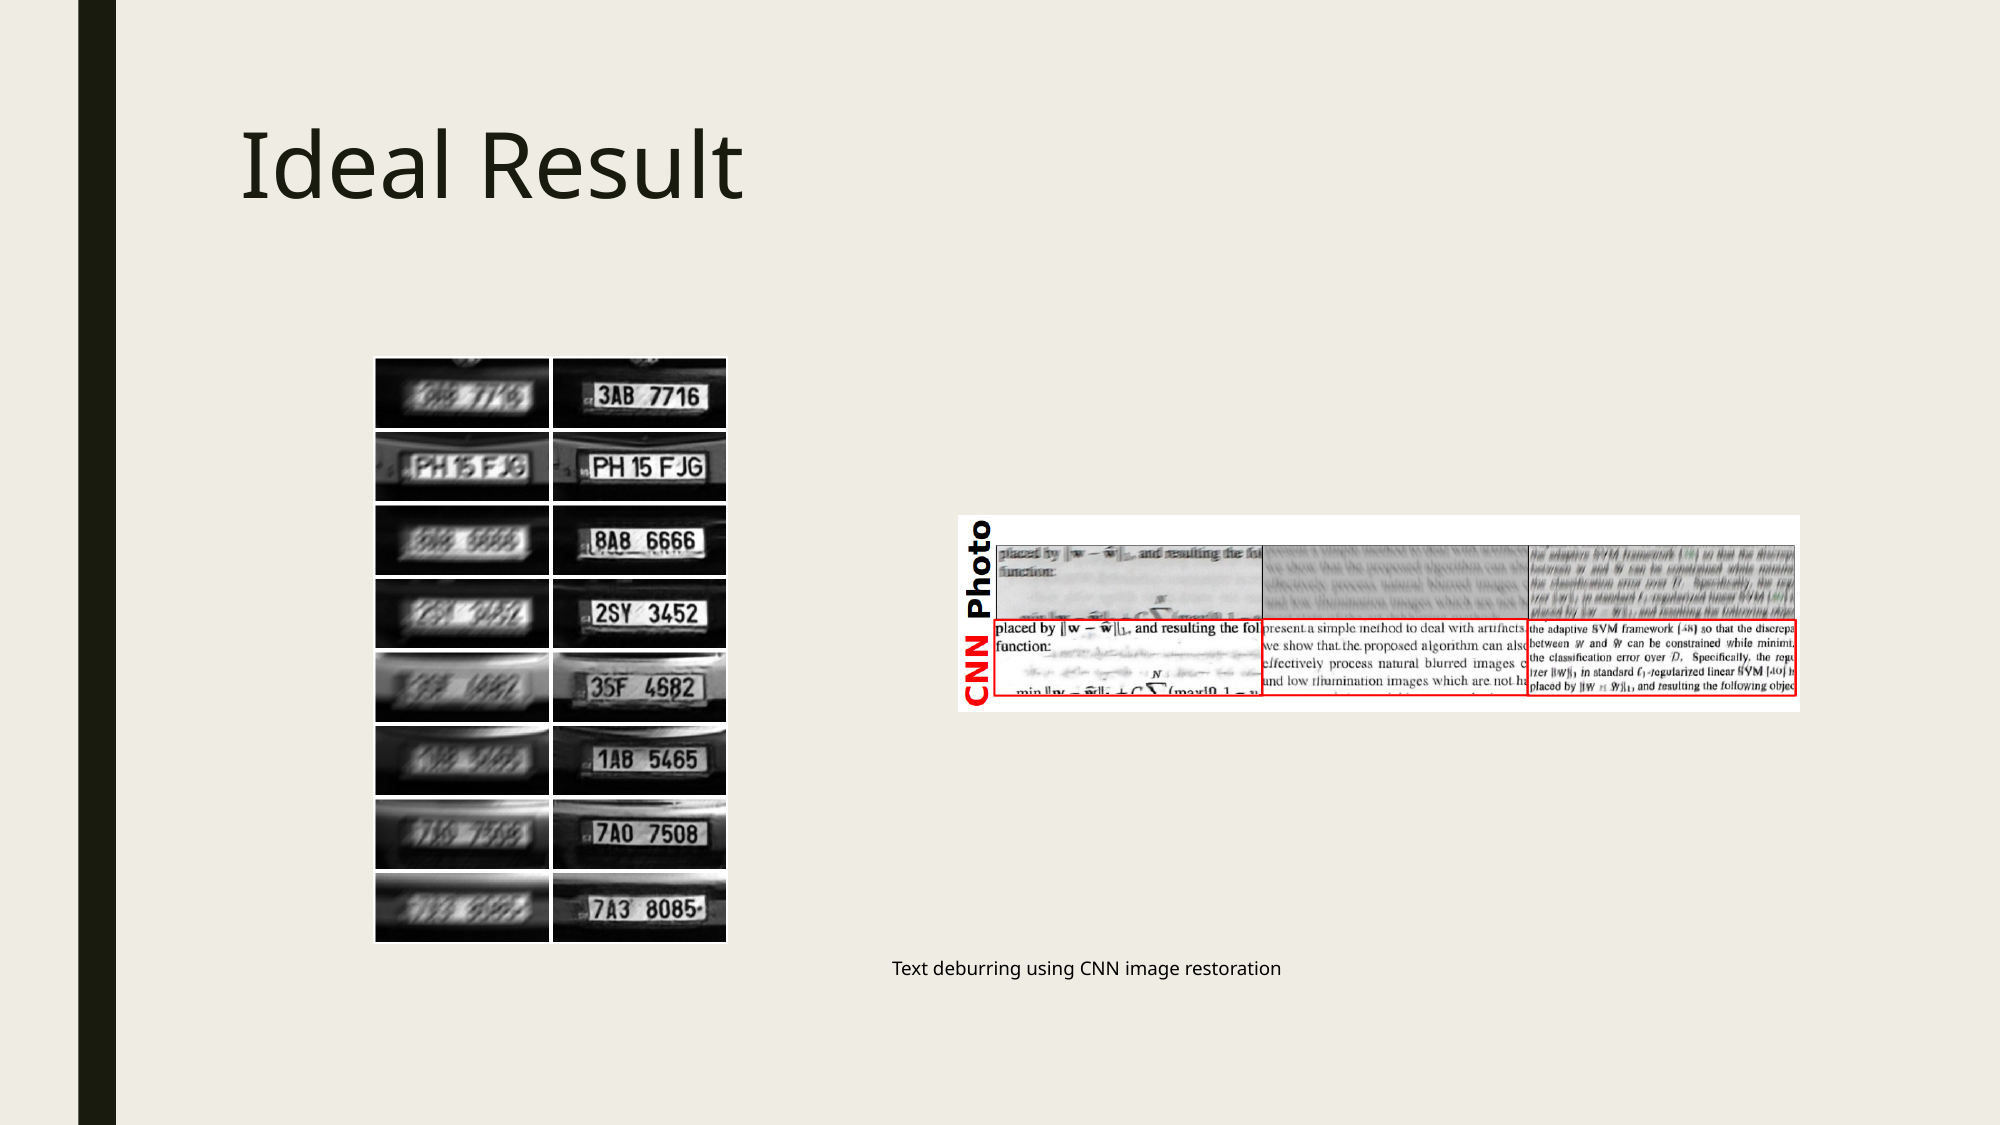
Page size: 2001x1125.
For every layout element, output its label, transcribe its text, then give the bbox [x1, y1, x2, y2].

picture [958, 515, 1800, 712]
text_box Text deburring using CNN image restoration [729, 949, 1296, 987]
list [373, 356, 728, 944]
title Ideal Result [225, 112, 1800, 357]
